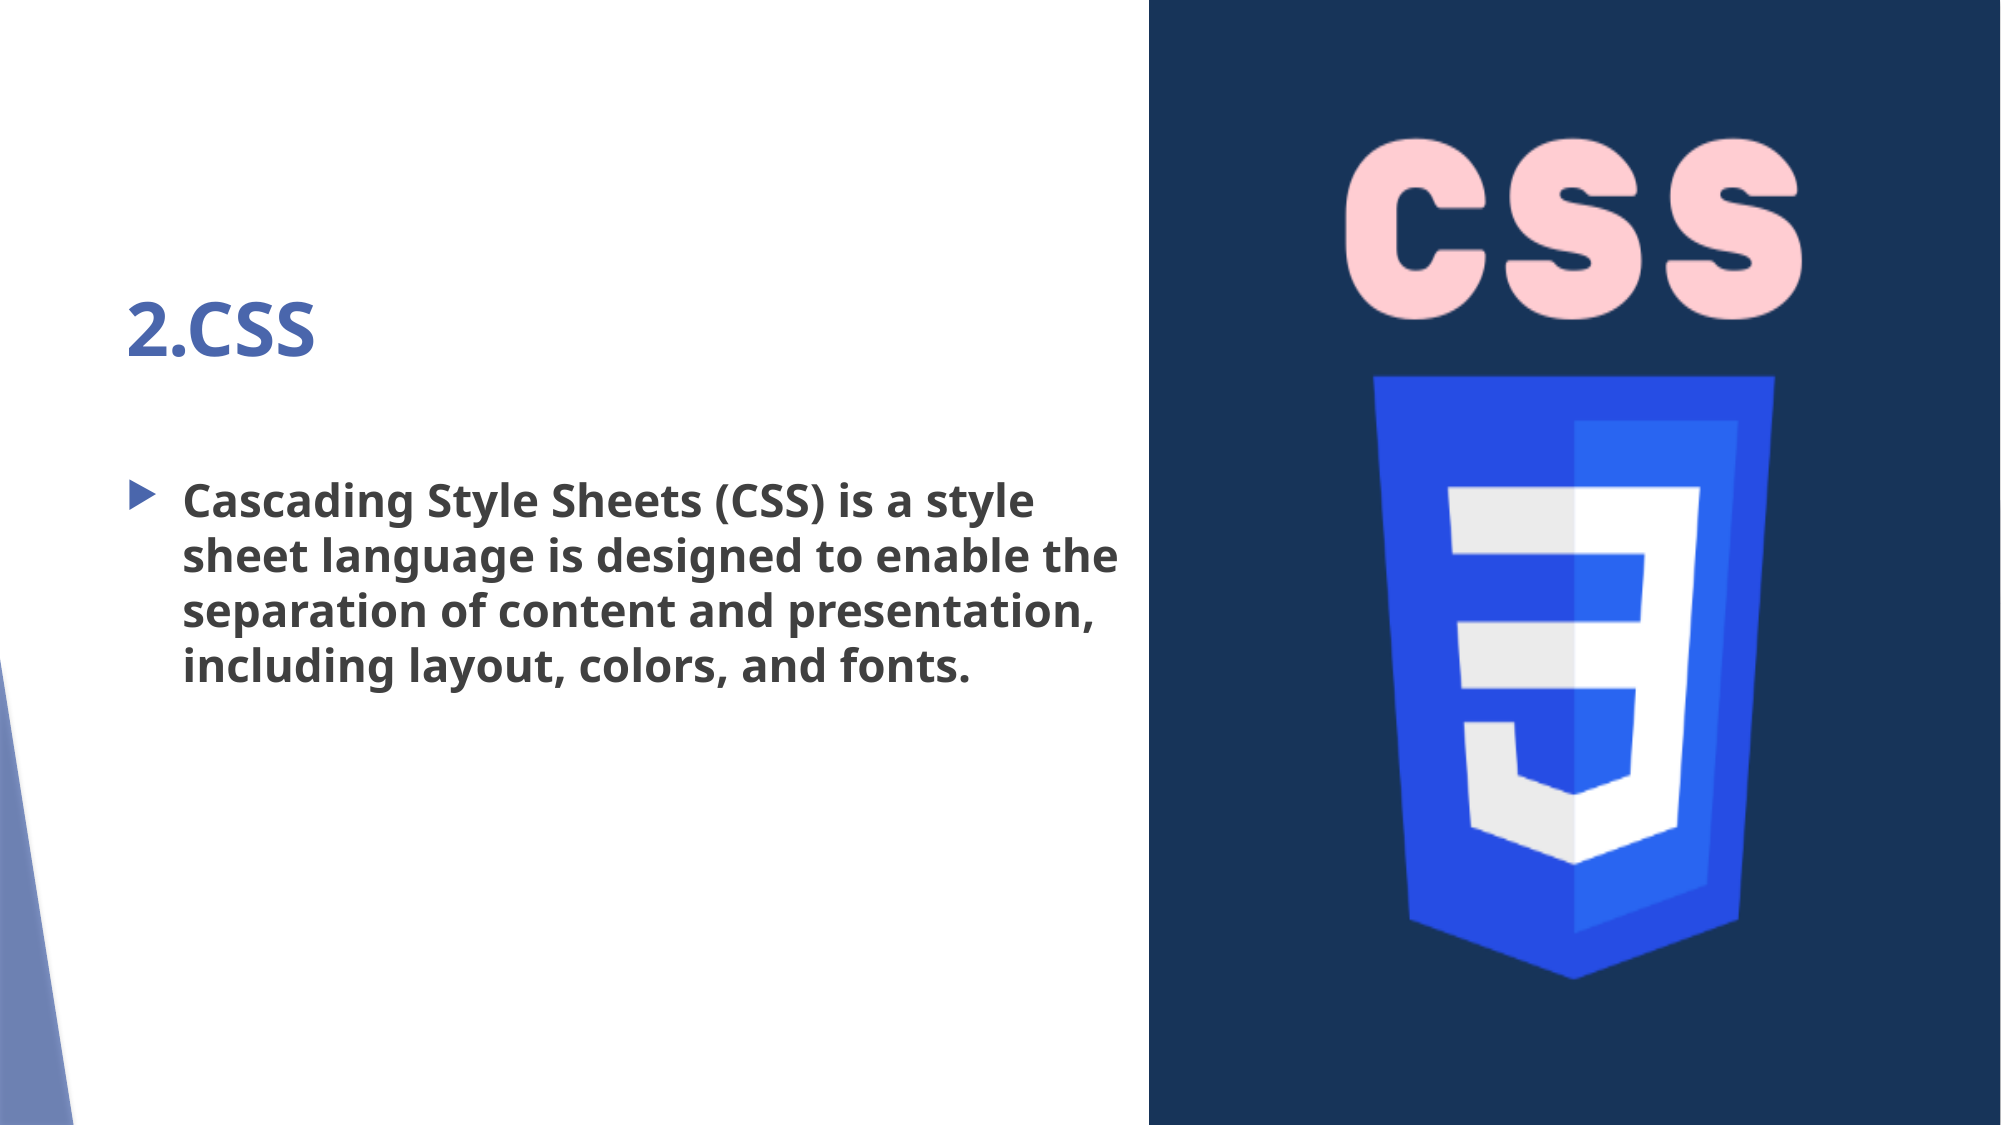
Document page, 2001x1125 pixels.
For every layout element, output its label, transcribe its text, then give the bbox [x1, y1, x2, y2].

title 2.CSS [111, 274, 405, 399]
picture [1149, 0, 2000, 1125]
list Cascading Style Sheets (CSS) is a style sheet language is designed to enable the separation of content and presentation, including layout, colors, and fonts. [111, 464, 1144, 735]
